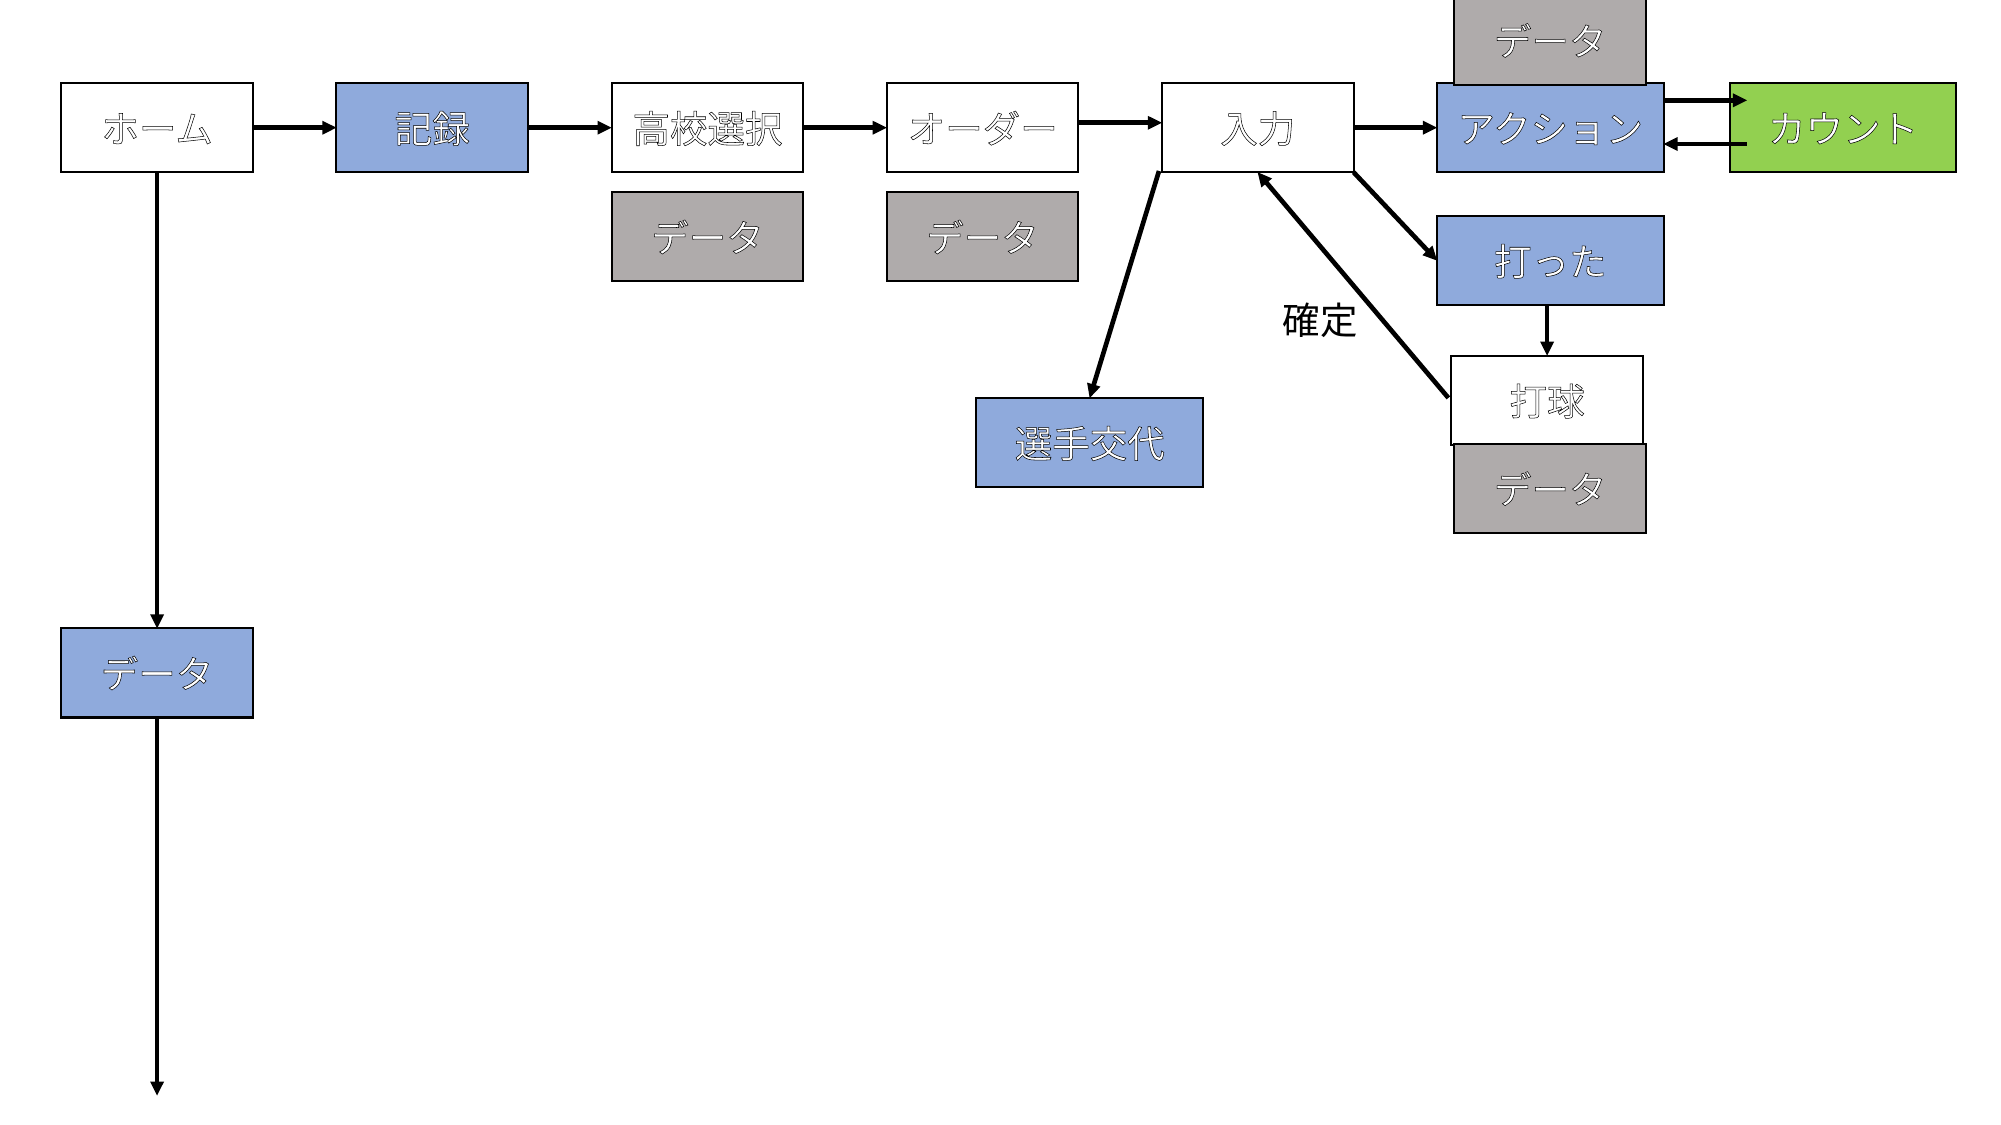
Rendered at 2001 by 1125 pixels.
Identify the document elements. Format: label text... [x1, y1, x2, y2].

text_box オーダー [886, 82, 1079, 173]
text_box データ [886, 191, 1079, 282]
text_box 打った [1449, 215, 1665, 306]
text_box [1257, 172, 1449, 398]
text_box データ [1453, 443, 1647, 534]
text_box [1089, 170, 1159, 398]
text_box データ [60, 627, 254, 719]
text_box ホーム [60, 82, 254, 173]
text_box 入力 [1161, 82, 1355, 173]
text_box 選手交代 [975, 397, 1204, 488]
text_box 高校選択 [611, 82, 804, 173]
text_box 打球 [1450, 355, 1644, 446]
text_box データ [1453, 0, 1647, 86]
text_box アクション [1436, 82, 1665, 173]
text_box データ [611, 191, 804, 282]
text_box 記録 [335, 82, 529, 173]
text_box カウント [1729, 82, 1957, 173]
